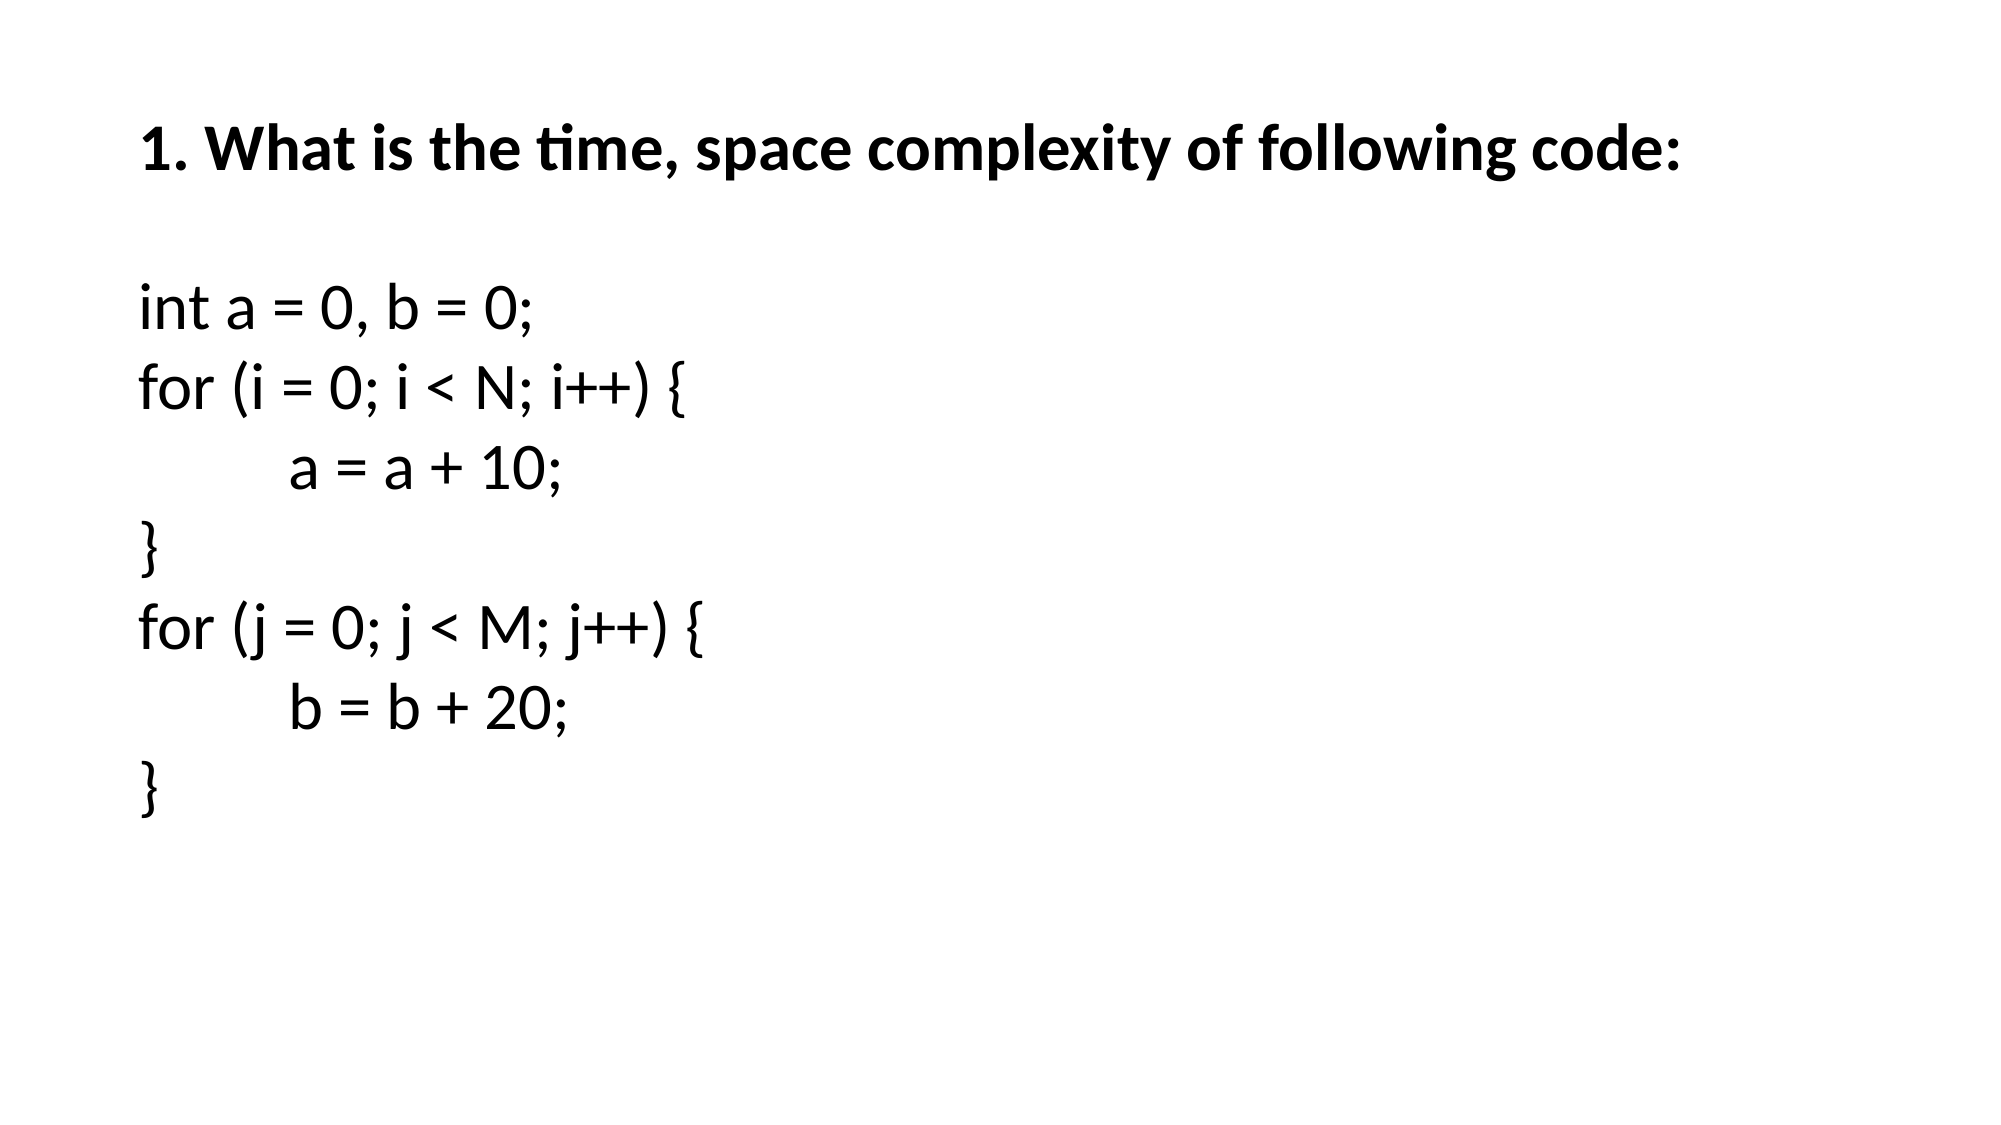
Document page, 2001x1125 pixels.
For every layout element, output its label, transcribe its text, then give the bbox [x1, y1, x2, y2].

text_box 1. What is the time, space complexity of following code: int a = 0, b = 0; for (i = 0; i < N; i++) { a = a + 10; } for (j = 0; j < M; j++) { b = b + 20; } [123, 95, 1946, 831]
